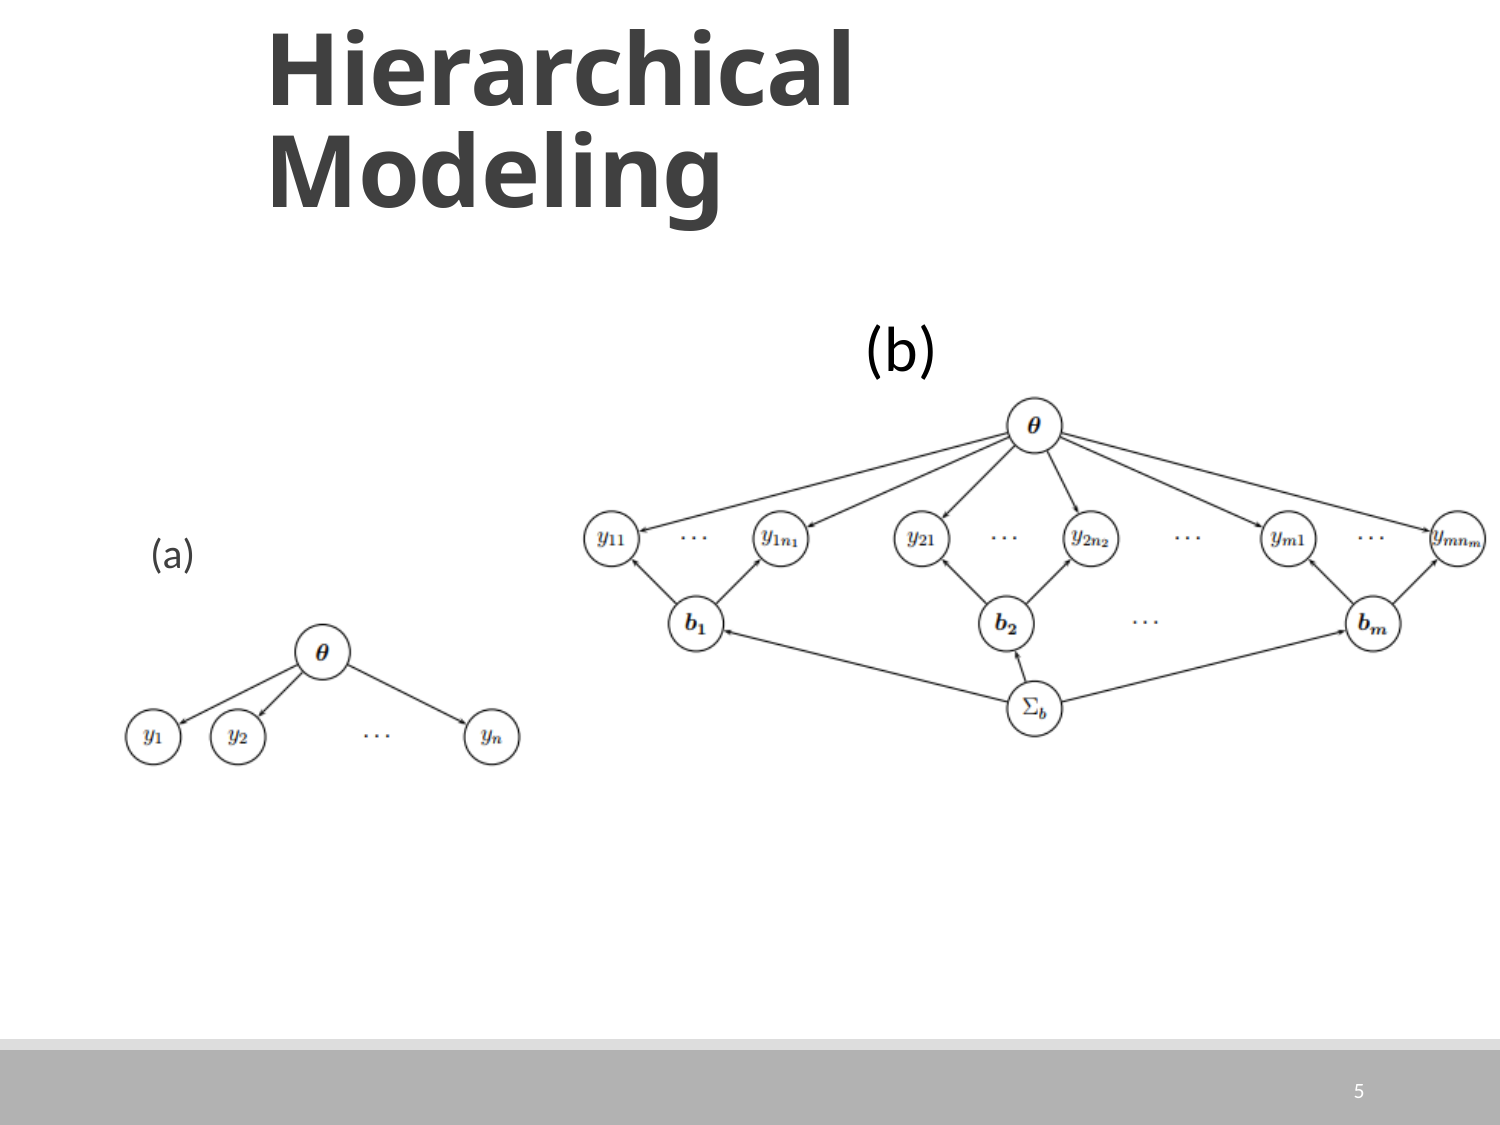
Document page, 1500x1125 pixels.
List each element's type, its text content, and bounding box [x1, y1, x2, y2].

title Hierarchical Modeling [249, 48, 1138, 236]
slide_number 5 [1218, 1059, 1380, 1120]
picture [0, 274, 1500, 776]
